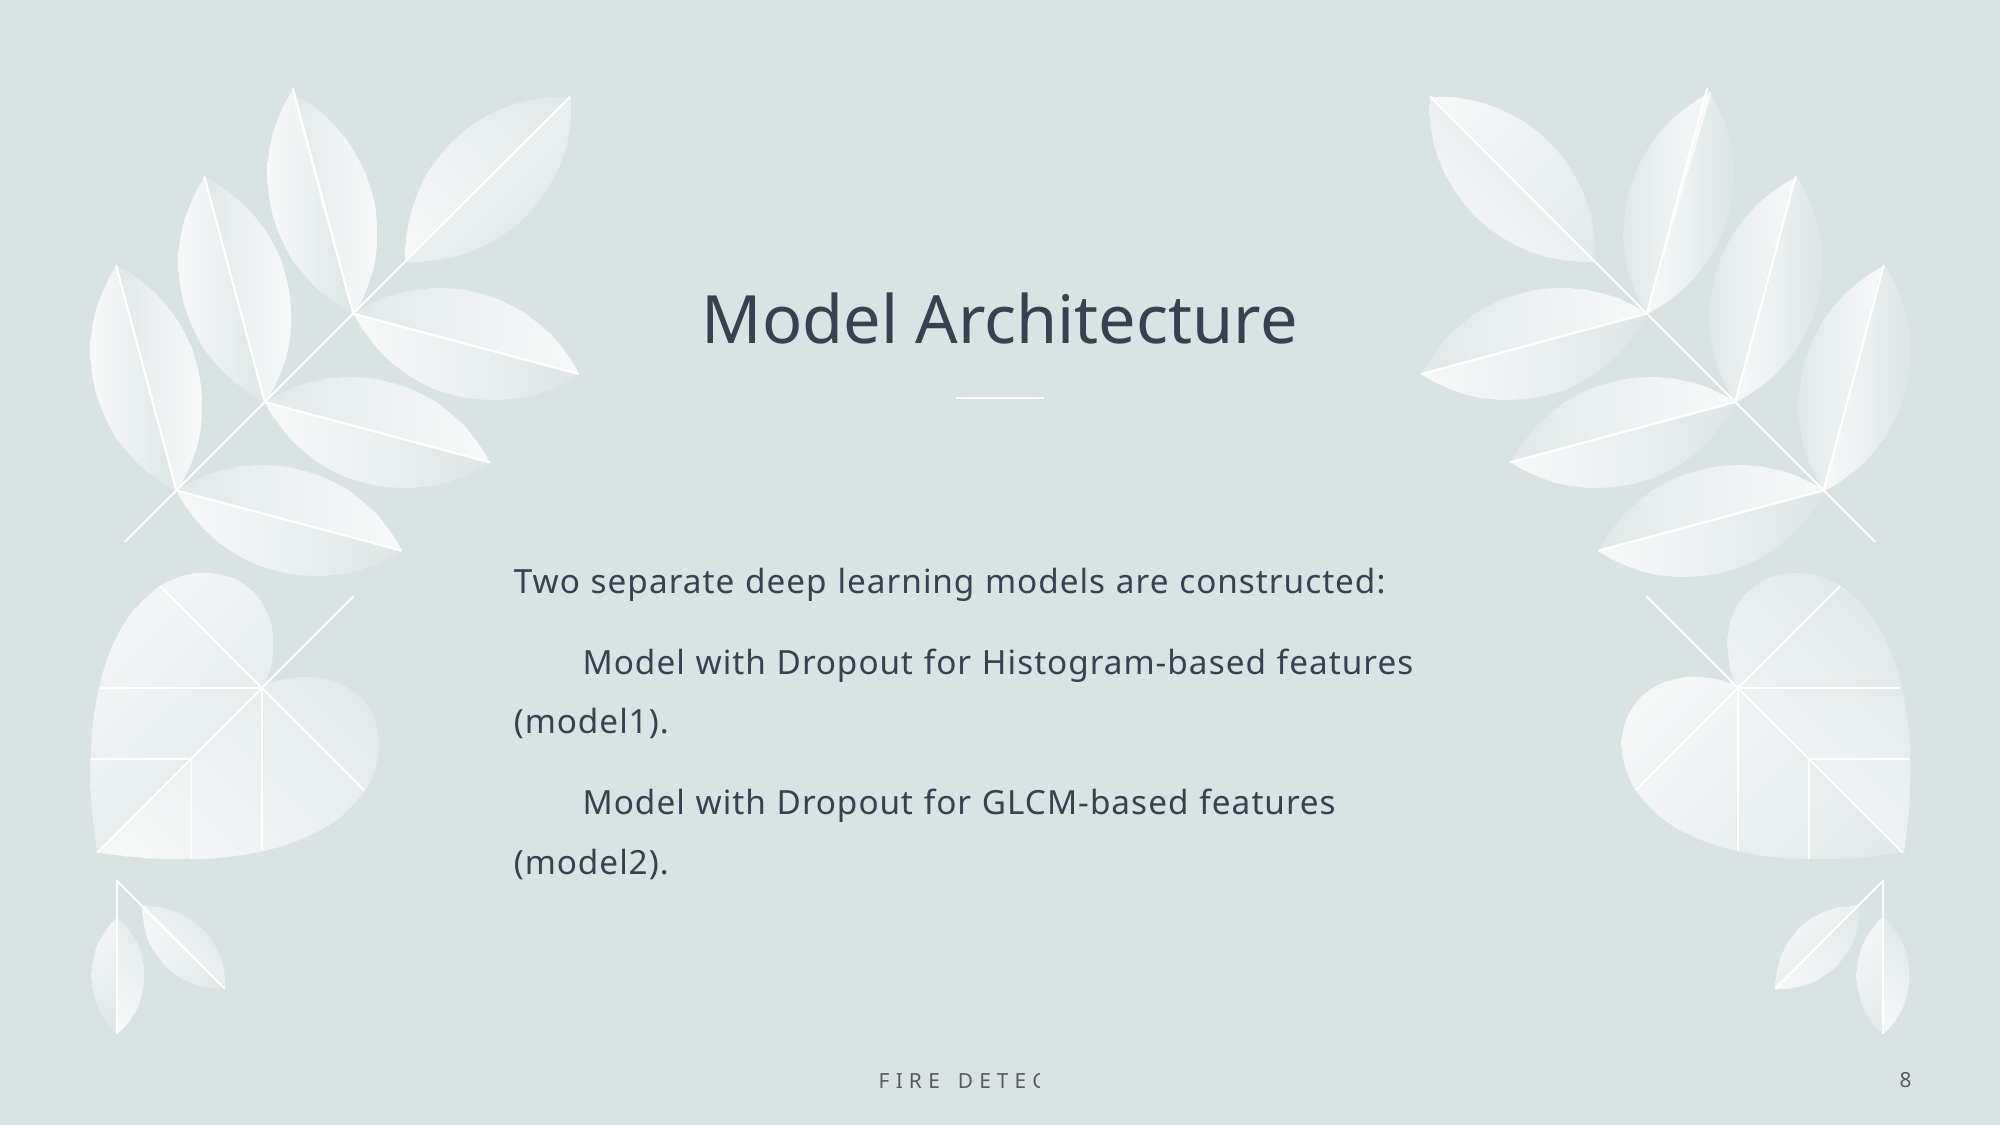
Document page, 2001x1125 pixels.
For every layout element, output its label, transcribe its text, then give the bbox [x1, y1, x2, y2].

slide_number 8 [1637, 1042, 1927, 1119]
list Two separate deep learning models are constructed: Model with Dropout for Histogram-based features (model1). Model with Dropout for GLCM-based features (model2). [498, 471, 1471, 944]
title Model Architecture [665, 205, 1335, 445]
footer Fire Detection [451, 1042, 1549, 1119]
